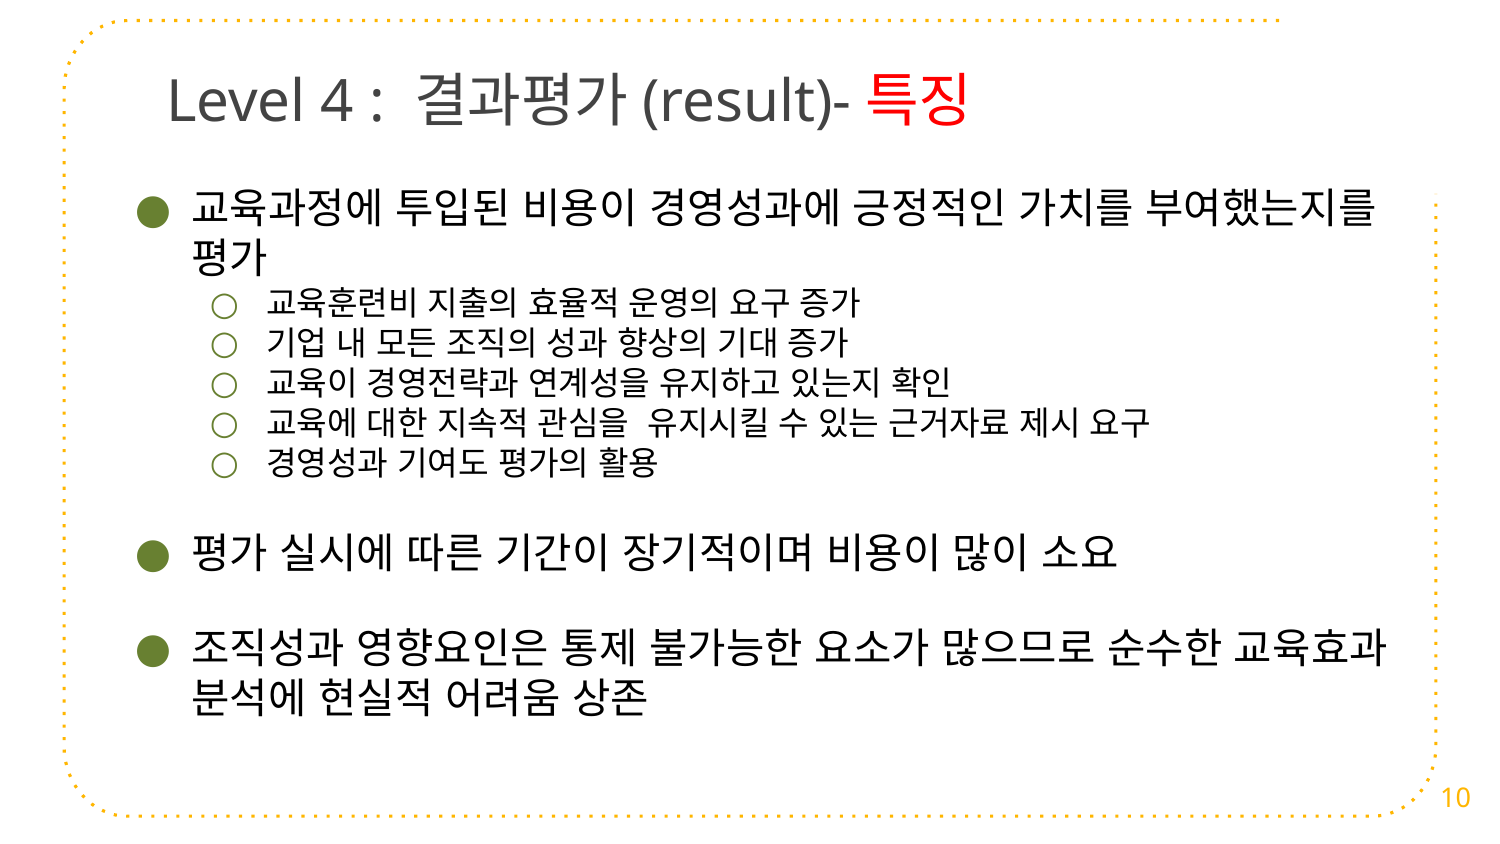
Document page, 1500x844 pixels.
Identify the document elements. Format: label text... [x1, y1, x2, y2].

slide_number 10 [1411, 753, 1500, 844]
list 교육과정에 투입된 비용이 경영성과에 긍정적인 가치를 부여했는지를 평가 교육훈련비 지출의 효율적 운영의 요구 증가 기업 내 모든 조직의 성과 향상의 기대 증가 교육이 경영전략과 연계성을 유지하고 있는지 확인 교육에 대한 지속적 관심을 유지시킬 수 있는 근거자료 제시 요구 경영성과 기여도 평가의 활용 평가 실시에 따른 기간이 장기적이며 비용이 많이 소요 조직성과 영향요인은 통제 불가능한 요소가 많으므로 순수한 교육효과 분석에 현실적 어려움 상존 [101, 167, 1434, 786]
title Level 4 : 결과평가(result)-특징 [151, 48, 1278, 154]
